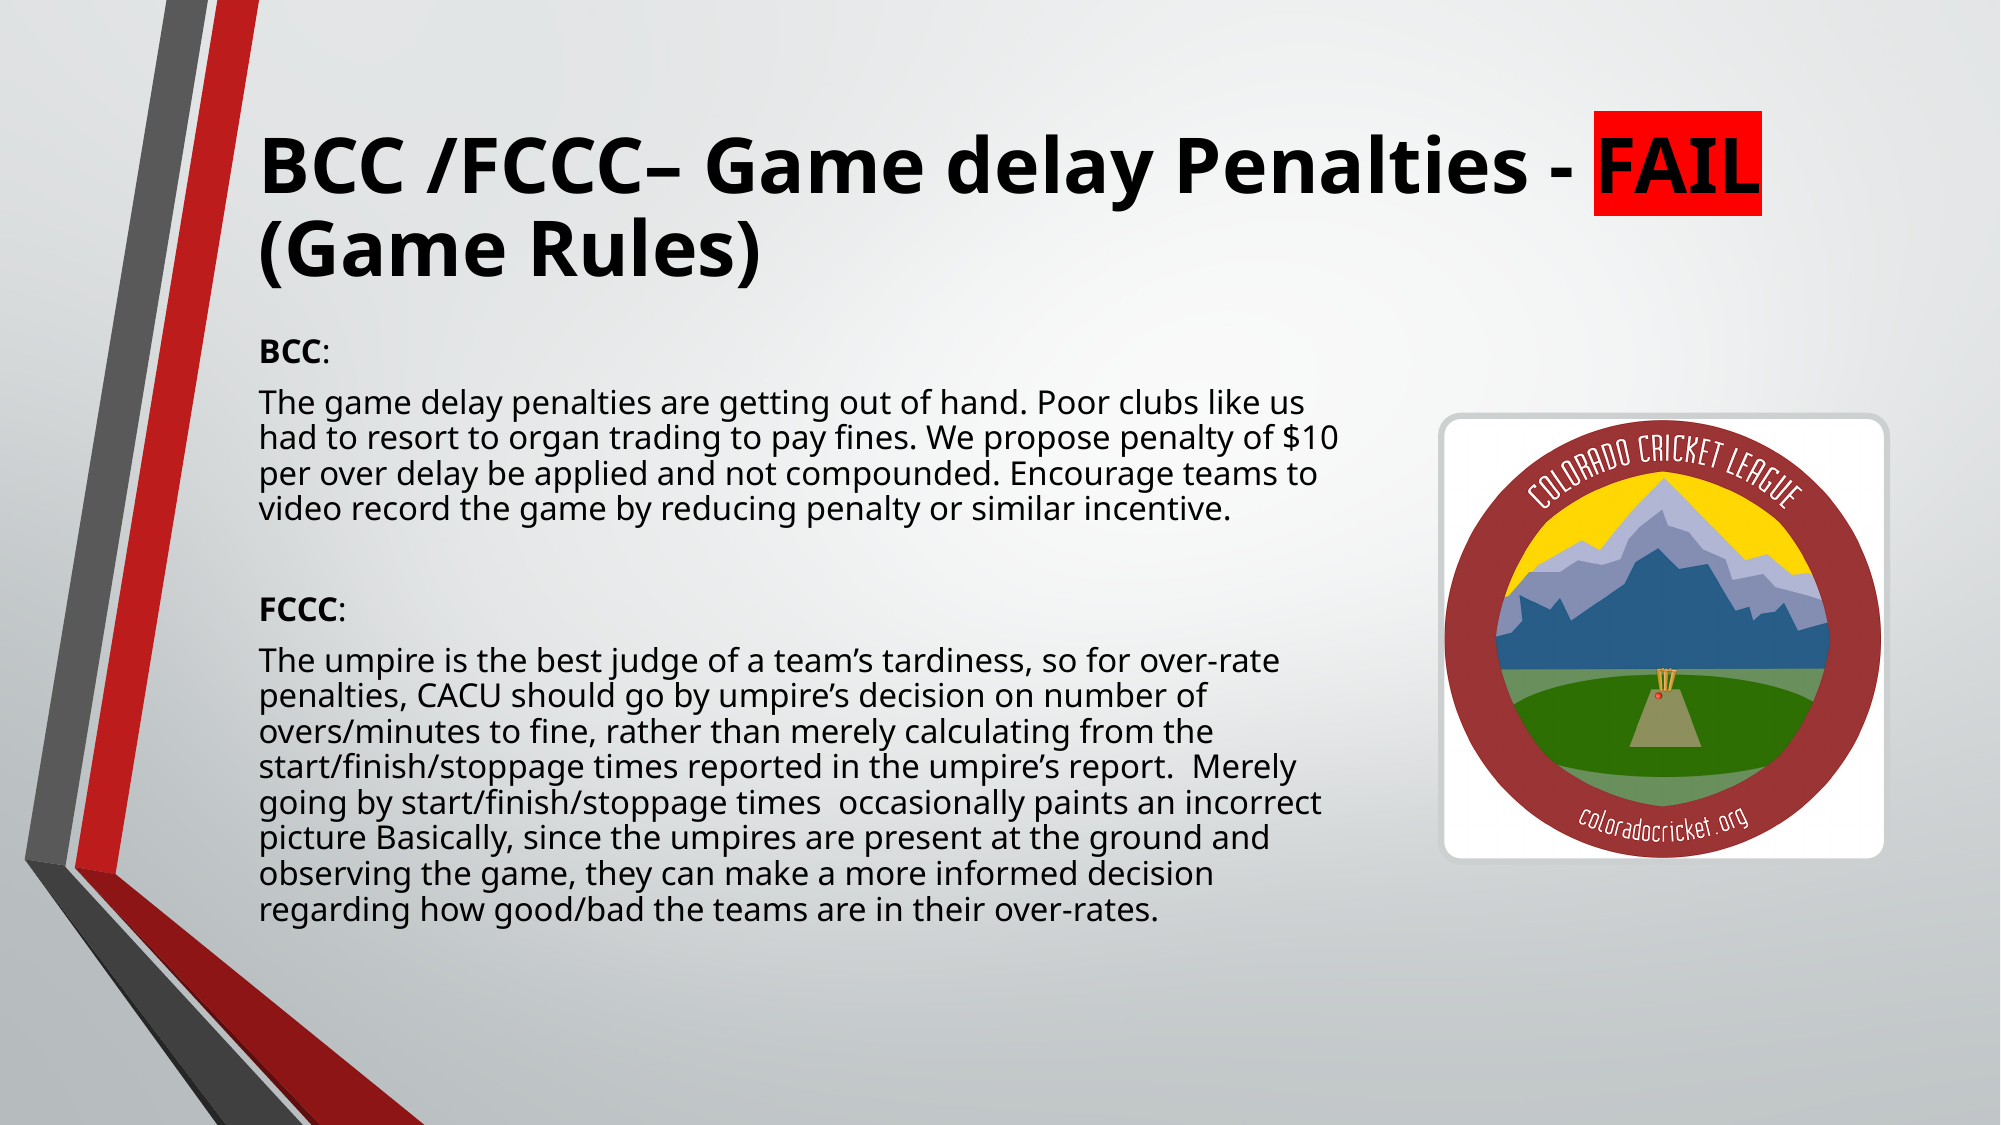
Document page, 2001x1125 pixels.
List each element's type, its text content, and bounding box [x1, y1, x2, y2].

list BCC: The game delay penalties are getting out of hand. Poor clubs like us had to resort to organ trading to pay fines. We propose penalty of $10 per over delay be applied and not compounded. Encourage teams to video record the game by reducing penalty or similar incentive. FCCC: The umpire is the best judge of a team’s tardiness, so for over-rate penalties, CACU should go by umpire’s decision on number of overs/minutes to fine, rather than merely calculating from the start/finish/stoppage times reported in the umpire’s report. Merely going by start/finish/stoppage times occasionally paints an incorrect picture Basically, since the umpires are present at the ground and observing the game, they can make a more informed decision regarding how good/bad the teams are in their over-rates. [243, 327, 1369, 950]
title BCC /FCCC– Game delay Penalties - FAIL (Game Rules) [243, 112, 1887, 307]
picture [1440, 415, 1888, 862]
